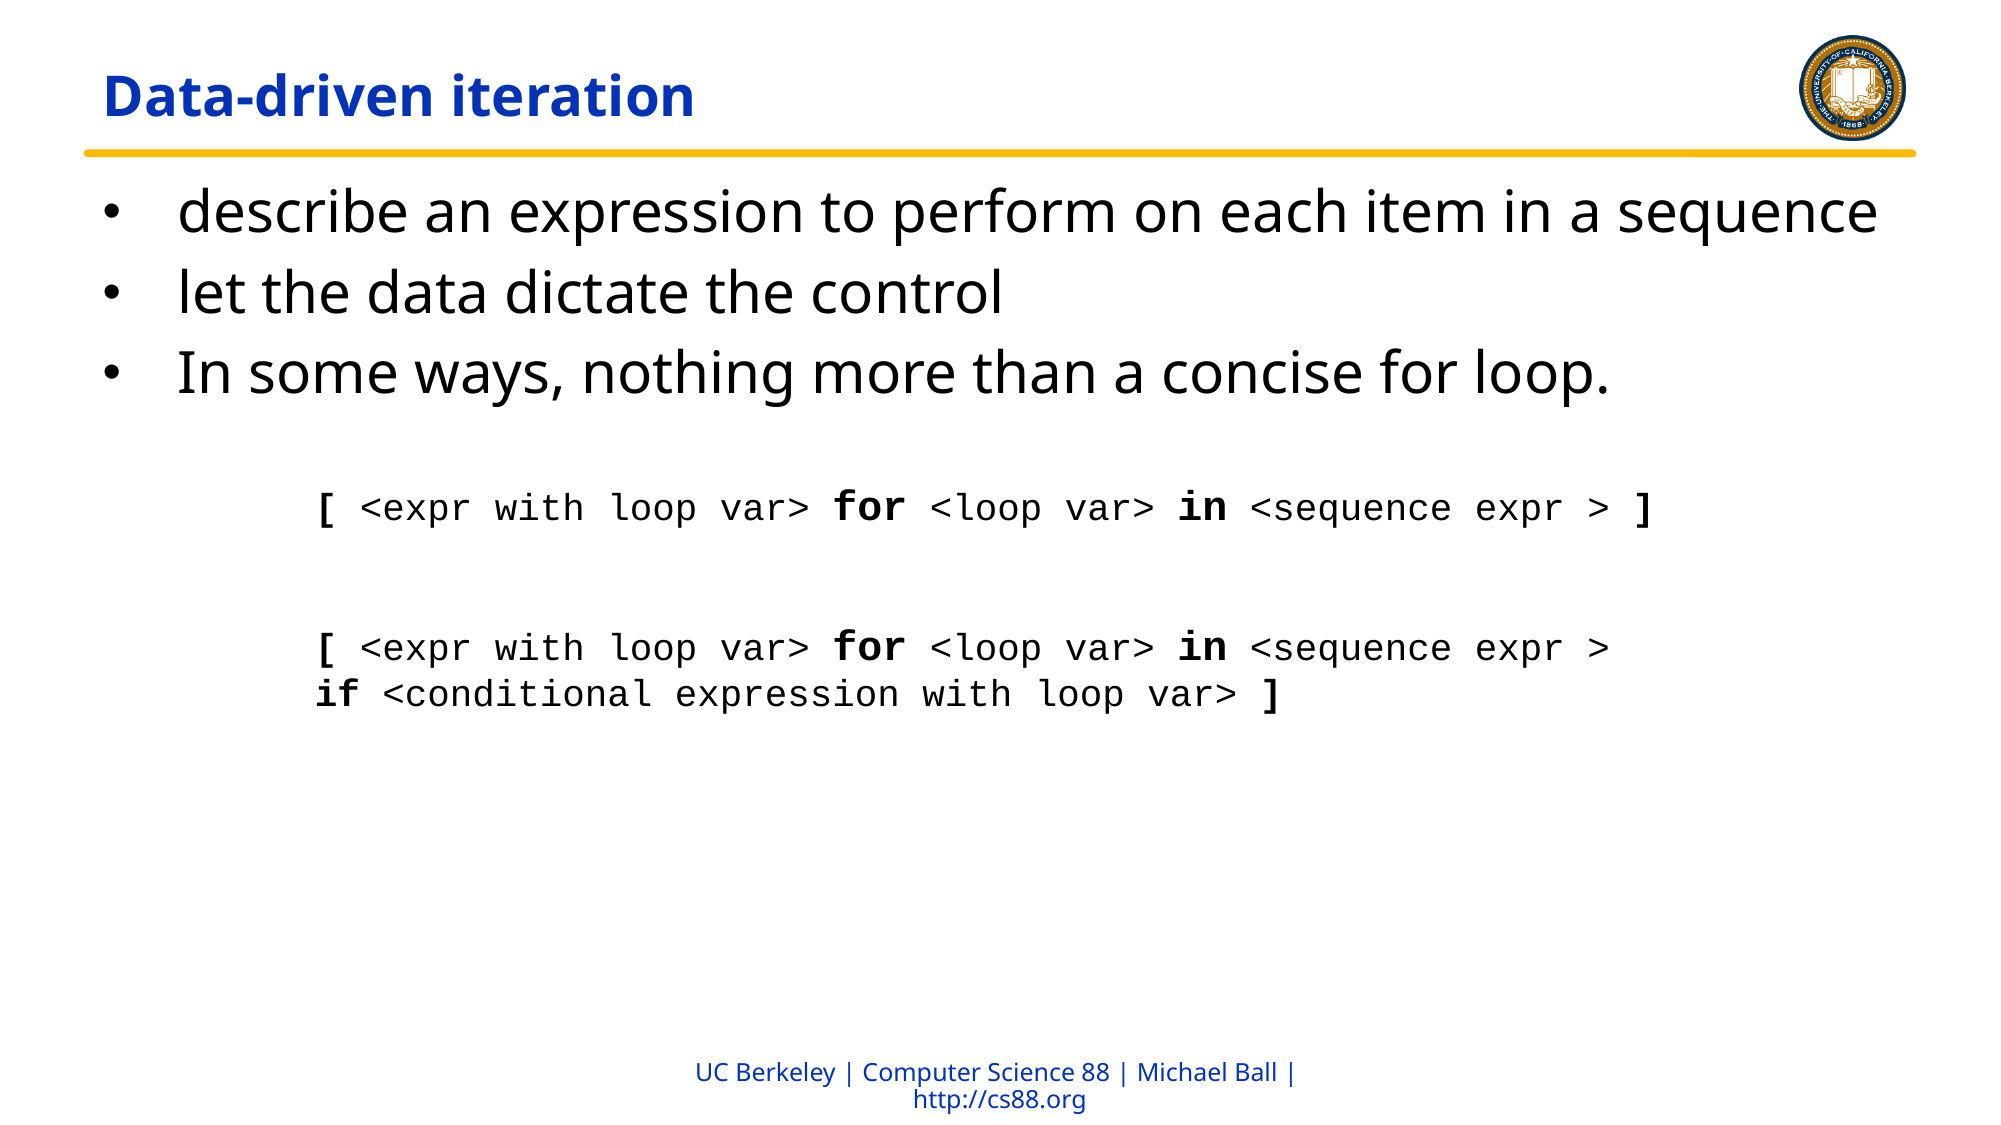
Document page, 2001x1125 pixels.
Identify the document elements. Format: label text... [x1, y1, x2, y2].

title Data-driven iteration [87, 37, 1763, 159]
picture [1799, 35, 1906, 141]
text_box [ <expr with loop var> for <loop var> in <sequence expr > ] [ <expr with loop var> for <loop var> in <sequence expr > if <conditional expression with loop var> ] [300, 471, 1675, 767]
list describe an expression to perform on each item in a sequence let the data dictate the control In some ways, nothing more than a concise for loop. [87, 174, 1913, 1038]
